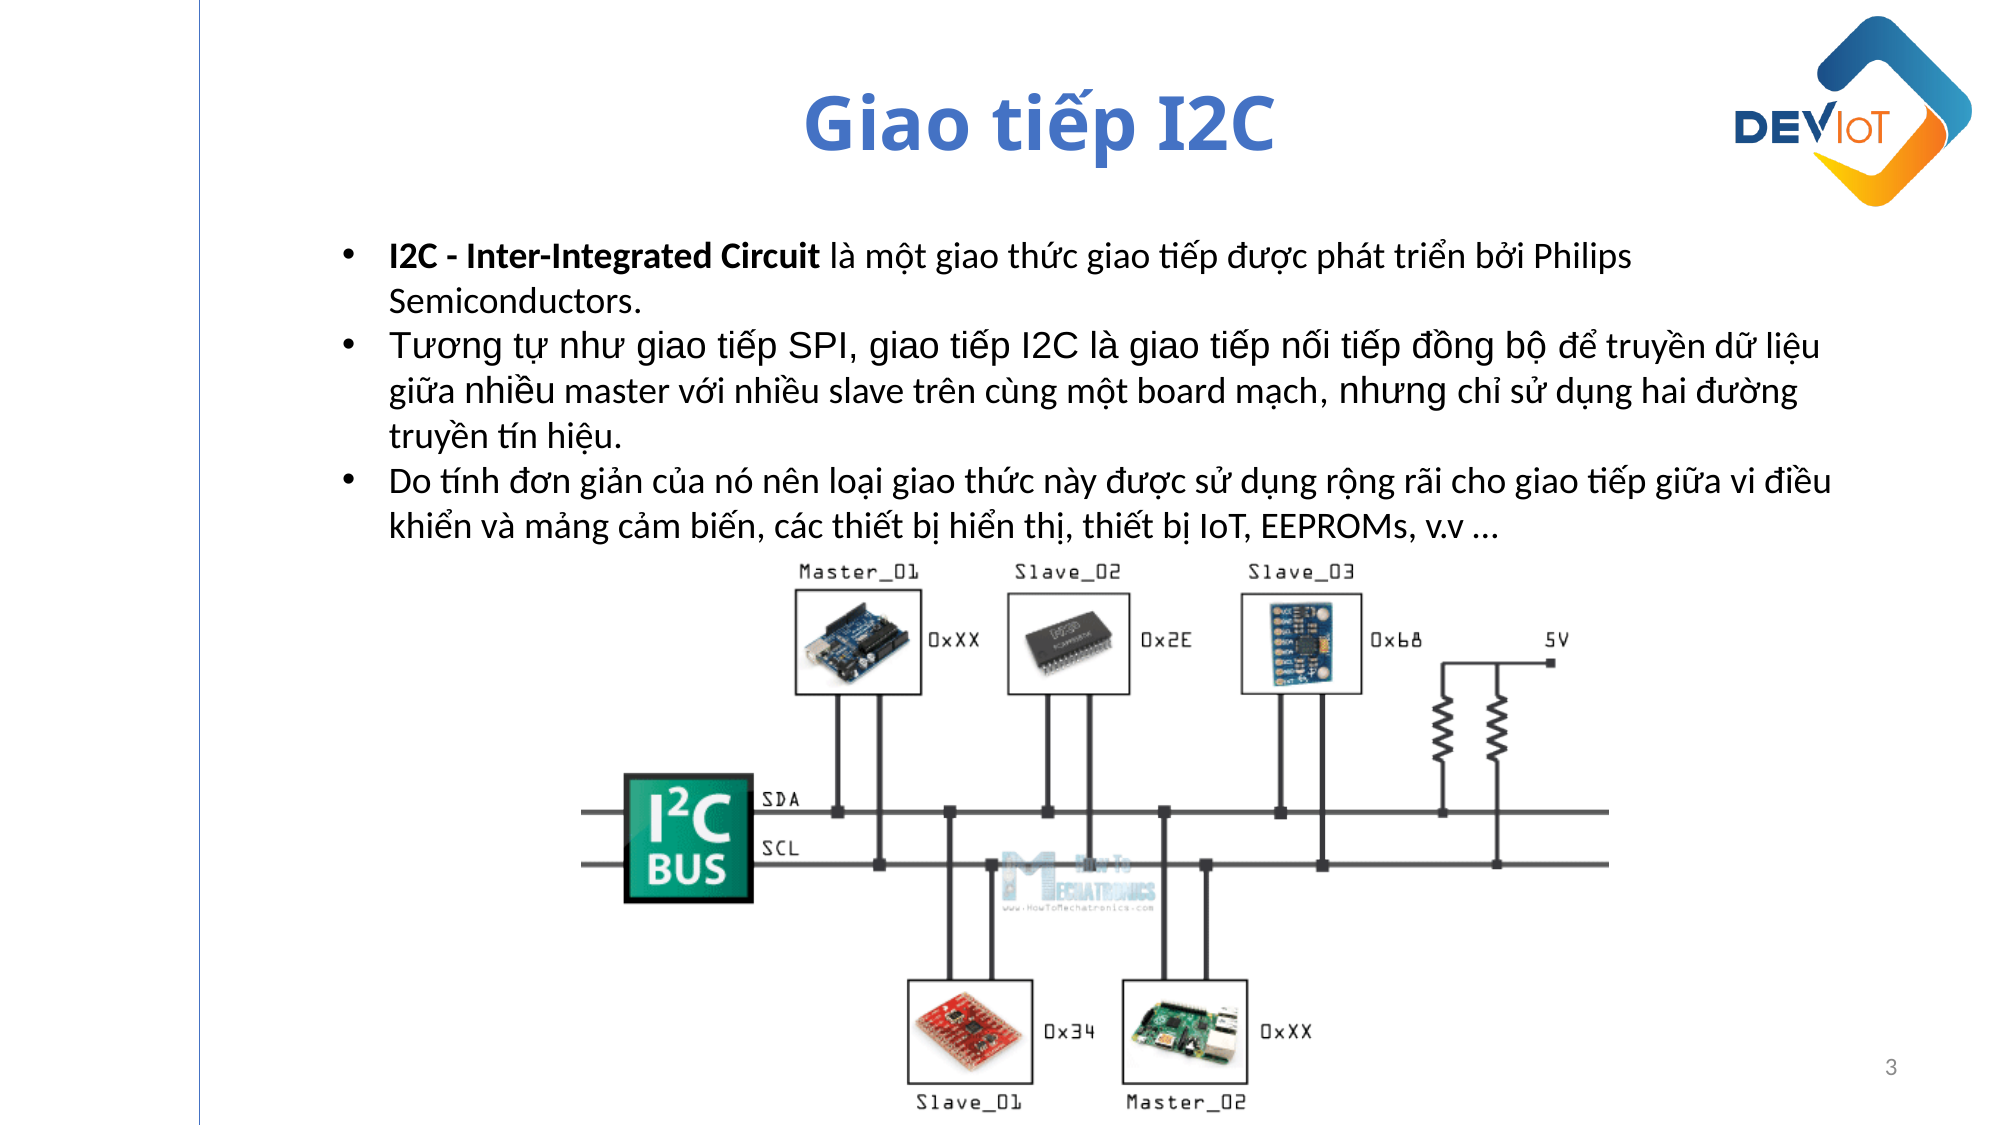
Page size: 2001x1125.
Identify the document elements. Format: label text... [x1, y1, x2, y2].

text_box Giao tiếp I2C [788, 68, 1293, 173]
slide_number 3 [1845, 1035, 1913, 1096]
text_box I2C - Inter-Integrated Circuit là một giao thức giao tiếp được phát triển bởi Philips Semiconductors. Tương tự như giao tiếp SPI, giao tiếp I2C là giao tiếp nối tiếp đồng bộ để truyền dữ liệu giữa nhiều master với nhiều slave trên cùng một board mạch, nhưng chỉ sử dụng hai đường truyền tín hiệu. Do tính đơn giản của nó nên loại giao thức này được sử dụng rộng rãi cho giao tiếp giữa vi điều khiển và mảng cảm biến, các thiết bị hiển thị, thiết bị IoT, EEPROMs, v.v … [327, 223, 1880, 554]
picture [1707, 0, 2000, 258]
picture [581, 547, 1609, 1125]
